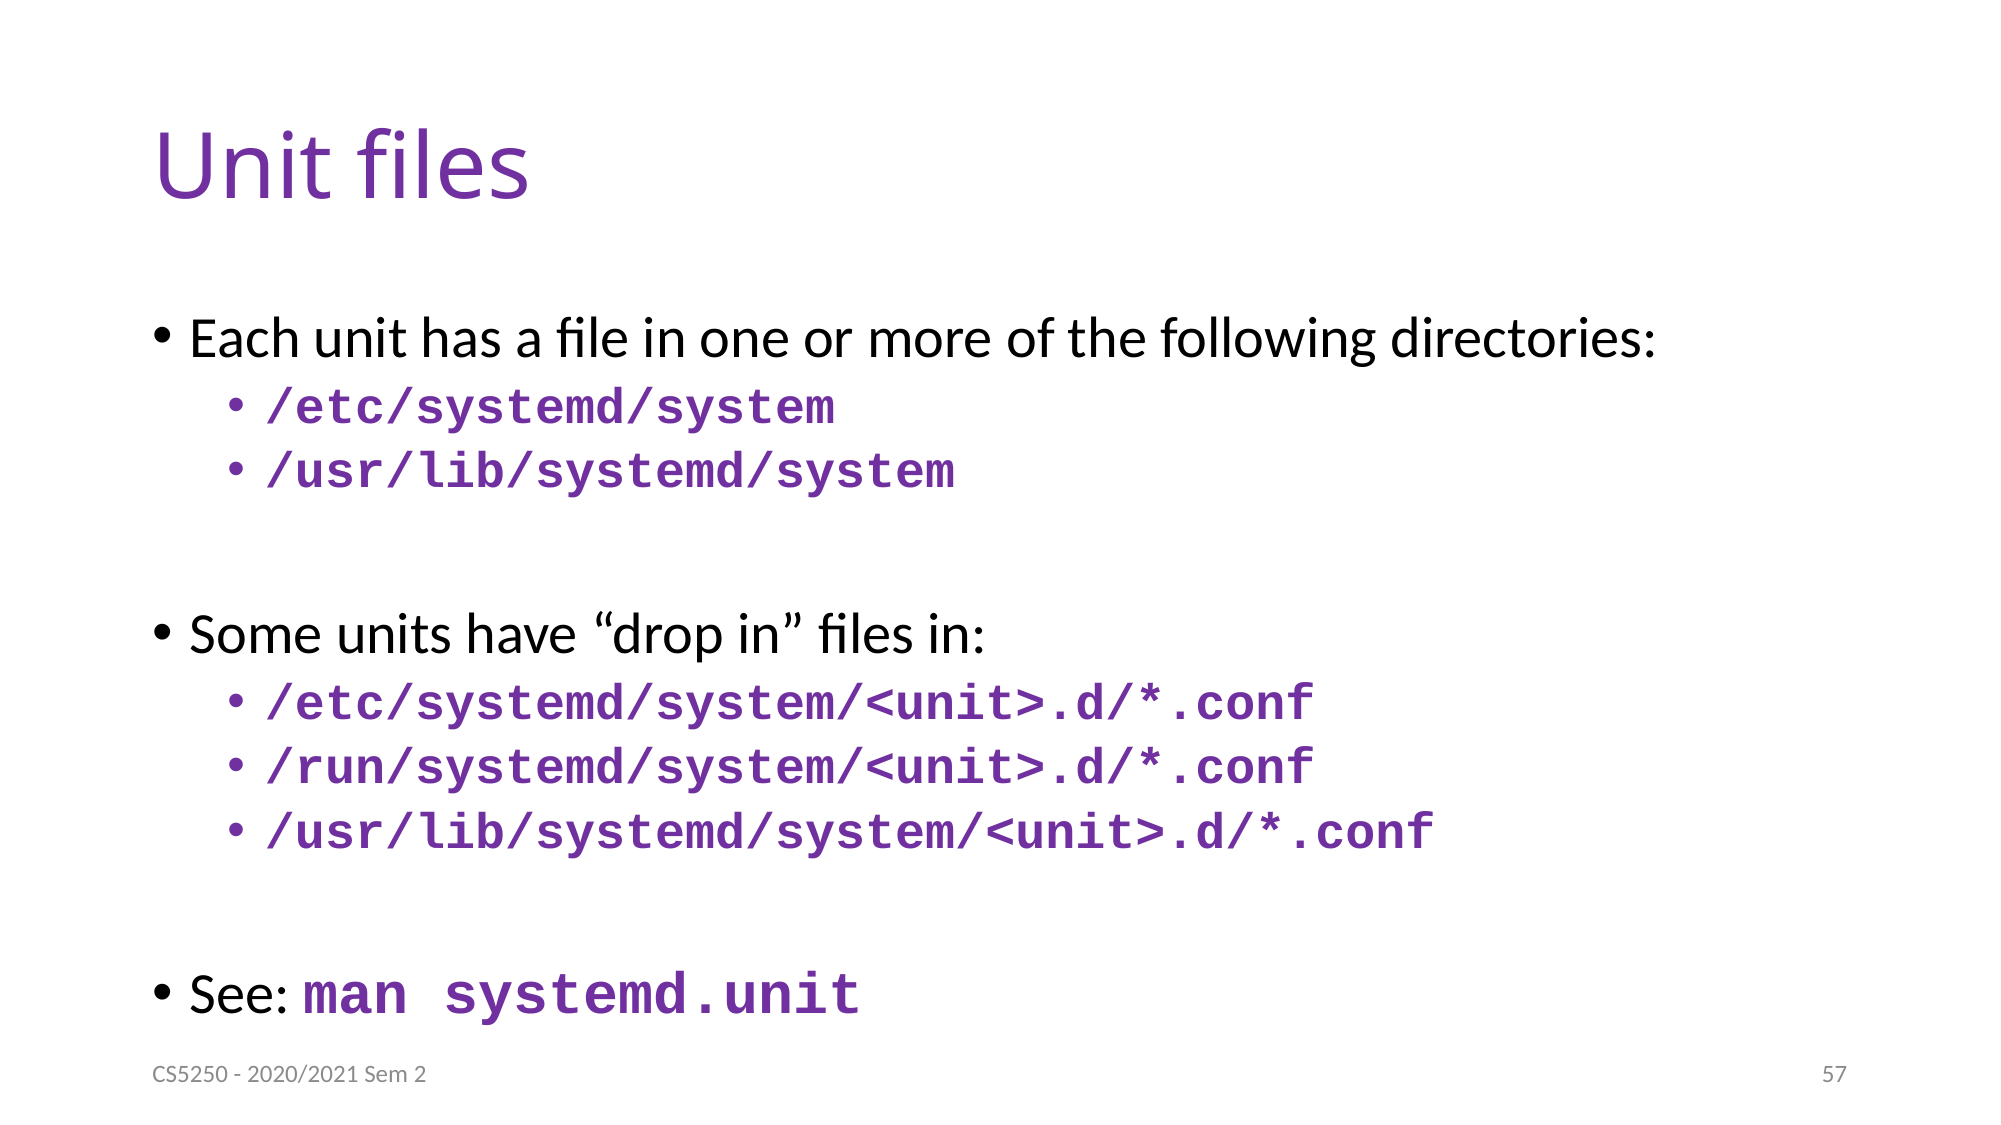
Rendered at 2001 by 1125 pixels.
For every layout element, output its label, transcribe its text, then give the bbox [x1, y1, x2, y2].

list Each unit has a file in one or more of the following directories: /etc/systemd/system /usr/lib/systemd/system Some units have “drop in” files in: /etc/systemd/system/<unit>.d/*.conf /run/systemd/system/<unit>.d/*.conf /usr/lib/systemd/system/<unit>.d/*.conf See: man systemd.unit [137, 299, 1863, 1014]
slide_number 57 [1412, 1042, 1863, 1103]
title Unit files [137, 59, 1863, 278]
slide_number CS5250 - 2020/2021 Sem 2 [137, 1042, 588, 1103]
